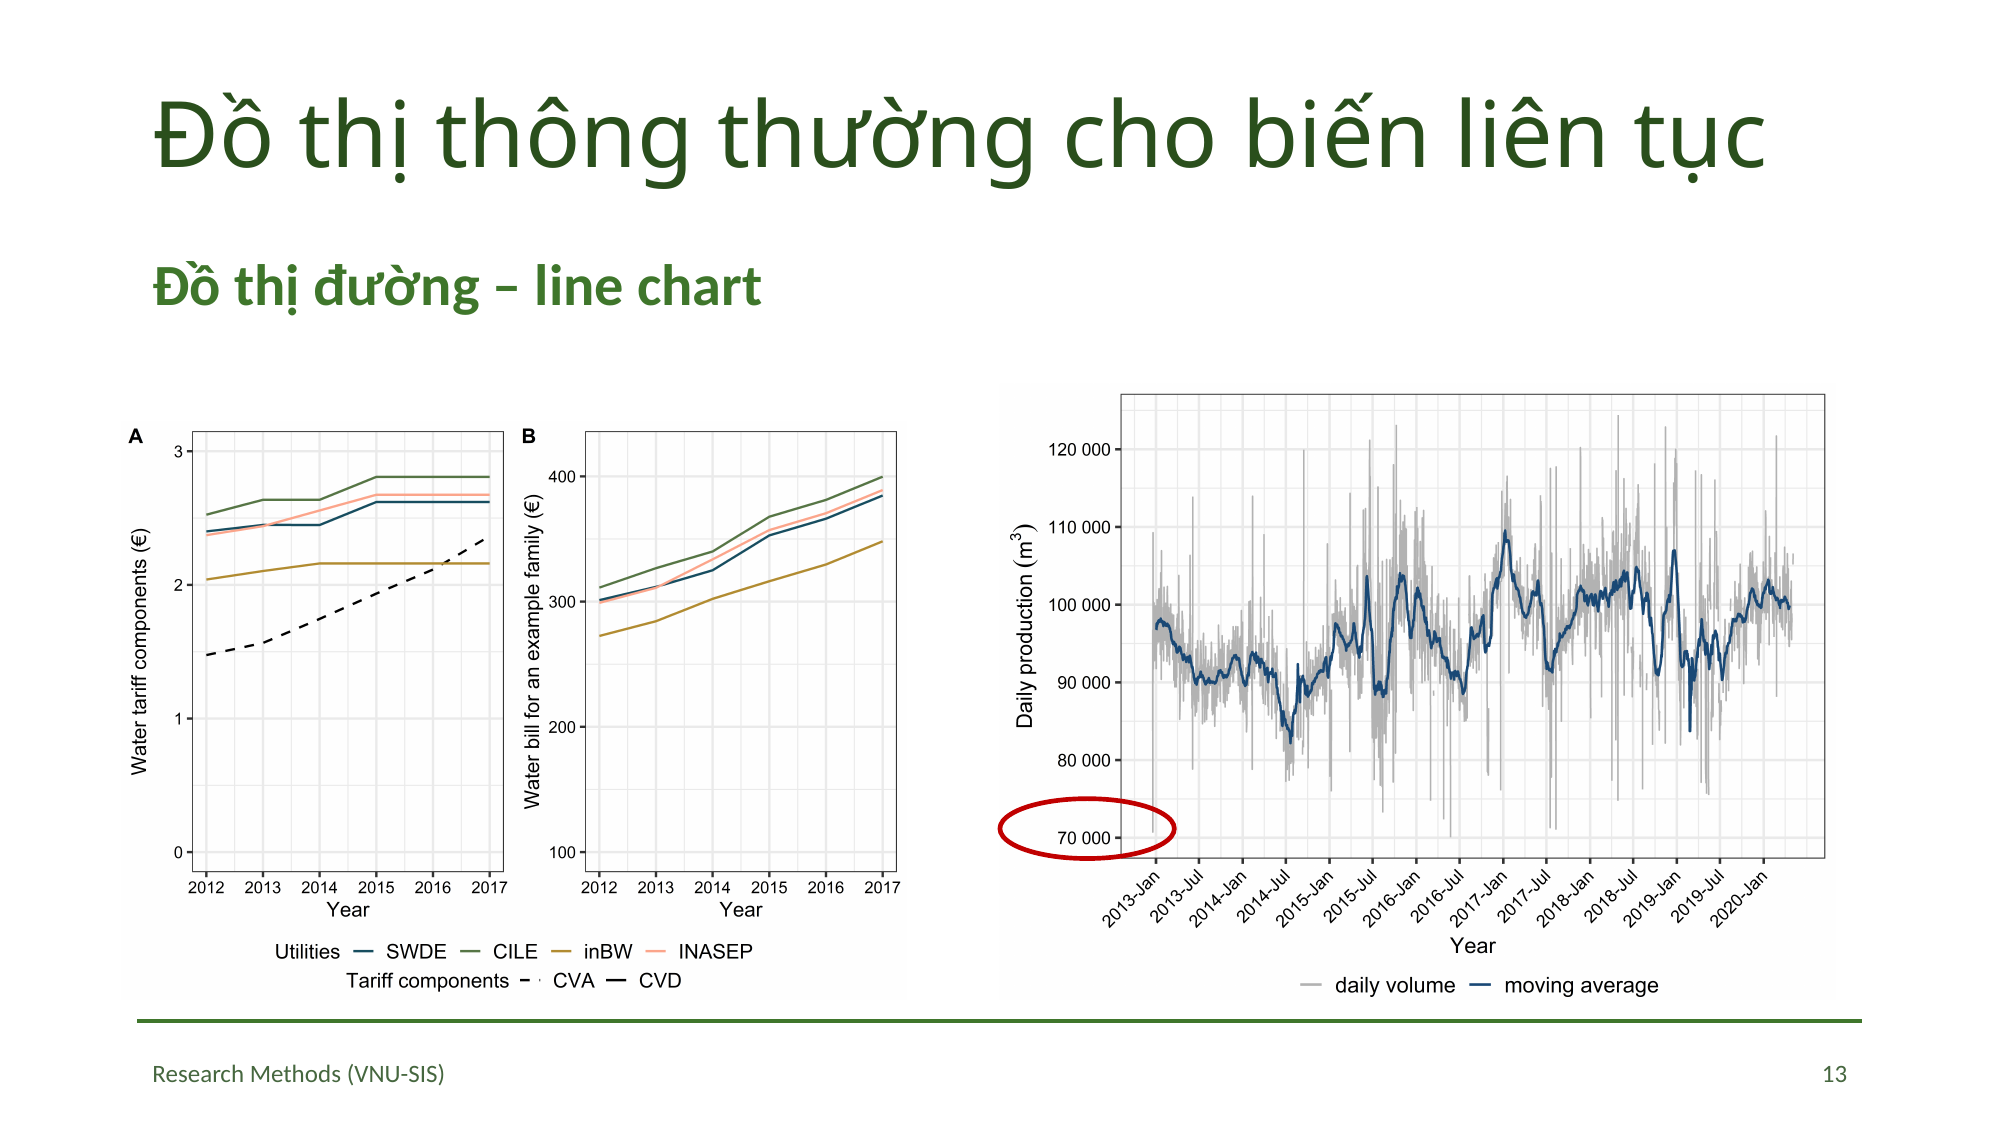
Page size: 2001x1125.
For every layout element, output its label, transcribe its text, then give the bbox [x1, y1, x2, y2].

slide_number 13 [1412, 1042, 1863, 1103]
picture [999, 383, 1836, 1000]
text_box Đồ thị đường – line chart [137, 239, 800, 364]
title Đồ thị thông thường cho biến liên tục [137, 59, 1863, 216]
footer Research Methods (VNU-SIS) [137, 1042, 514, 1103]
picture [121, 421, 907, 1000]
